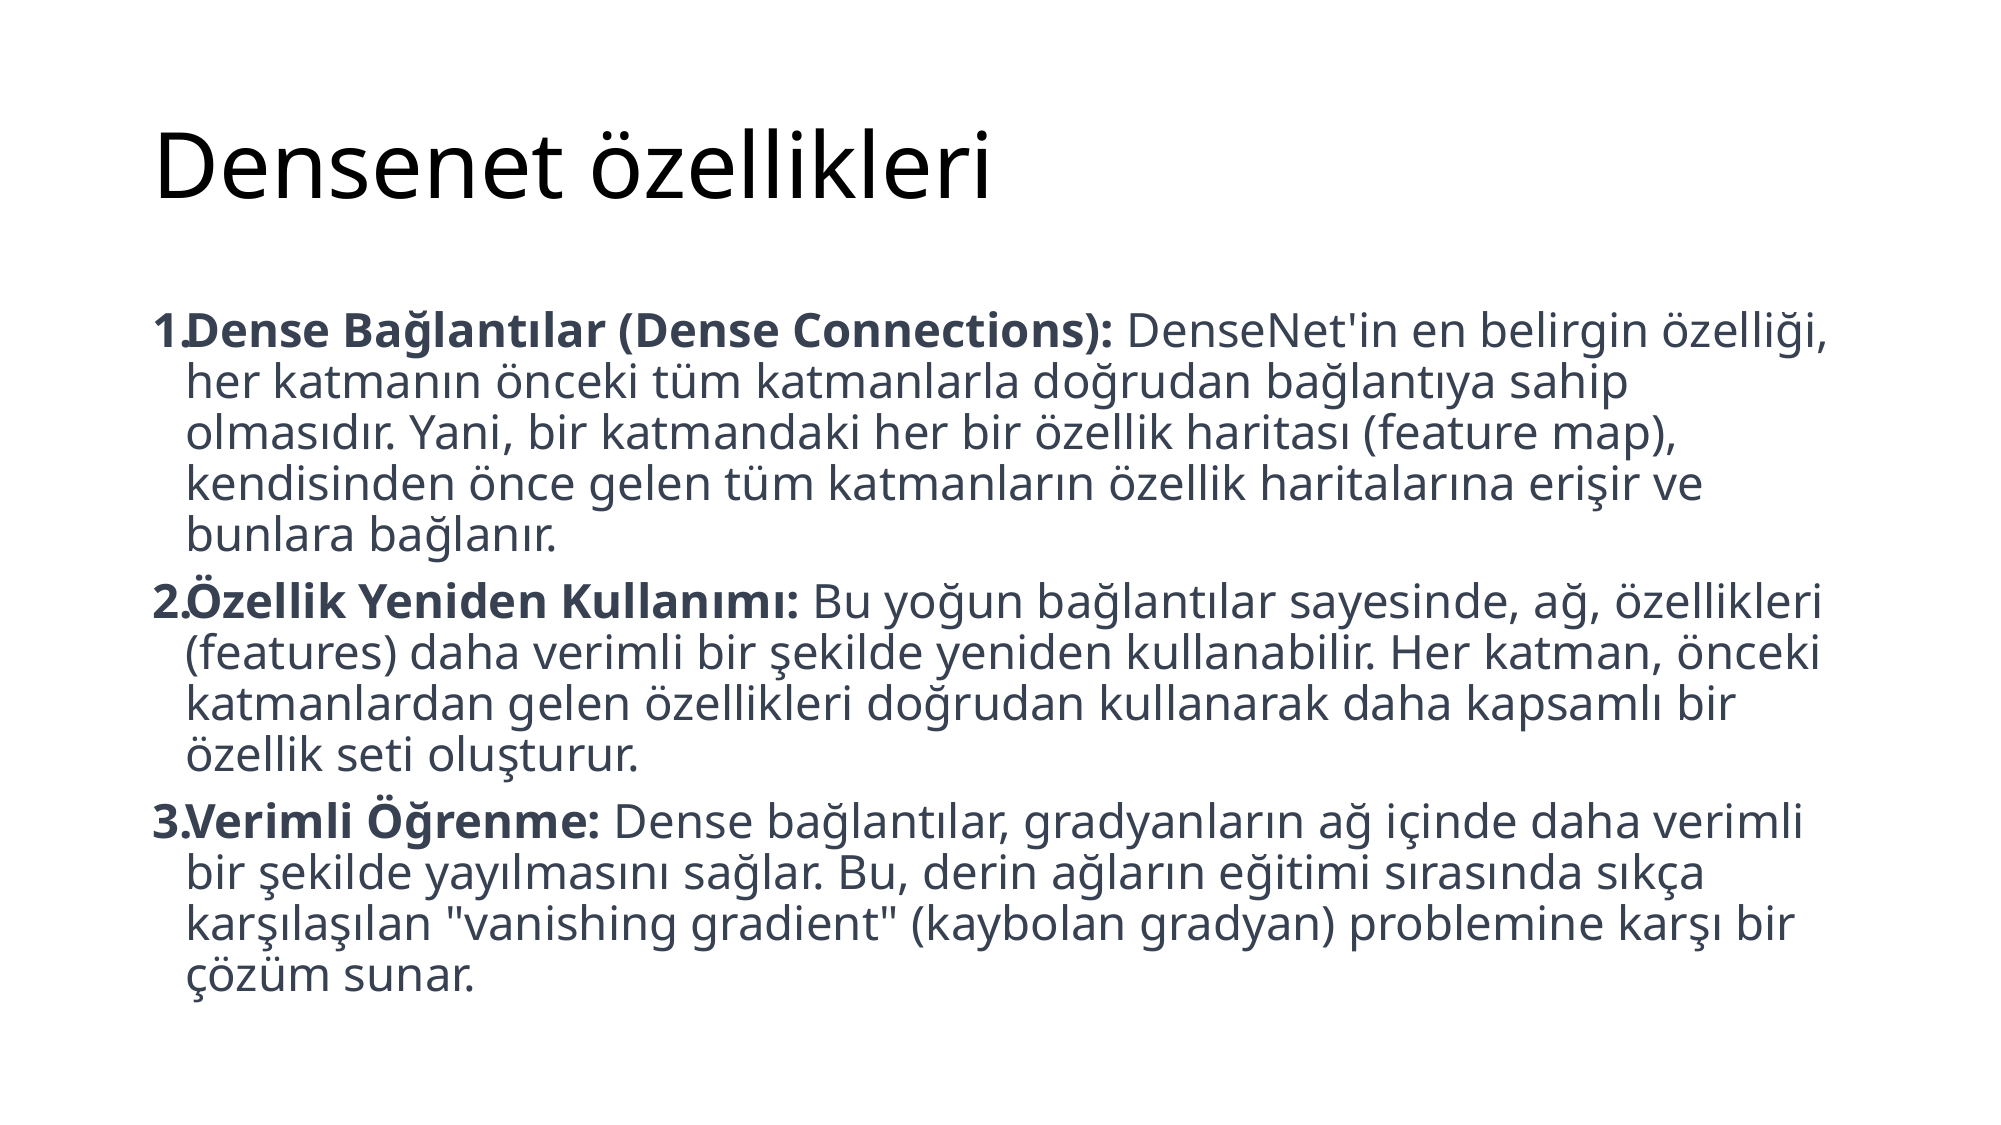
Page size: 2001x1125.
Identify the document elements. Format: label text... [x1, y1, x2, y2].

list Dense Bağlantılar (Dense Connections): DenseNet'in en belirgin özelliği, her katmanın önceki tüm katmanlarla doğrudan bağlantıya sahip olmasıdır. Yani, bir katmandaki her bir özellik haritası (feature map), kendisinden önce gelen tüm katmanların özellik haritalarına erişir ve bunlara bağlanır. Özellik Yeniden Kullanımı: Bu yoğun bağlantılar sayesinde, ağ, özellikleri (features) daha verimli bir şekilde yeniden kullanabilir. Her katman, önceki katmanlardan gelen özellikleri doğrudan kullanarak daha kapsamlı bir özellik seti oluşturur. Verimli Öğrenme: Dense bağlantılar, gradyanların ağ içinde daha verimli bir şekilde yayılmasını sağlar. Bu, derin ağların eğitimi sırasında sıkça karşılaşılan "vanishing gradient" (kaybolan gradyan) problemine karşı bir çözüm sunar. [137, 299, 1863, 1014]
title Densenet özellikleri [137, 59, 1863, 278]
